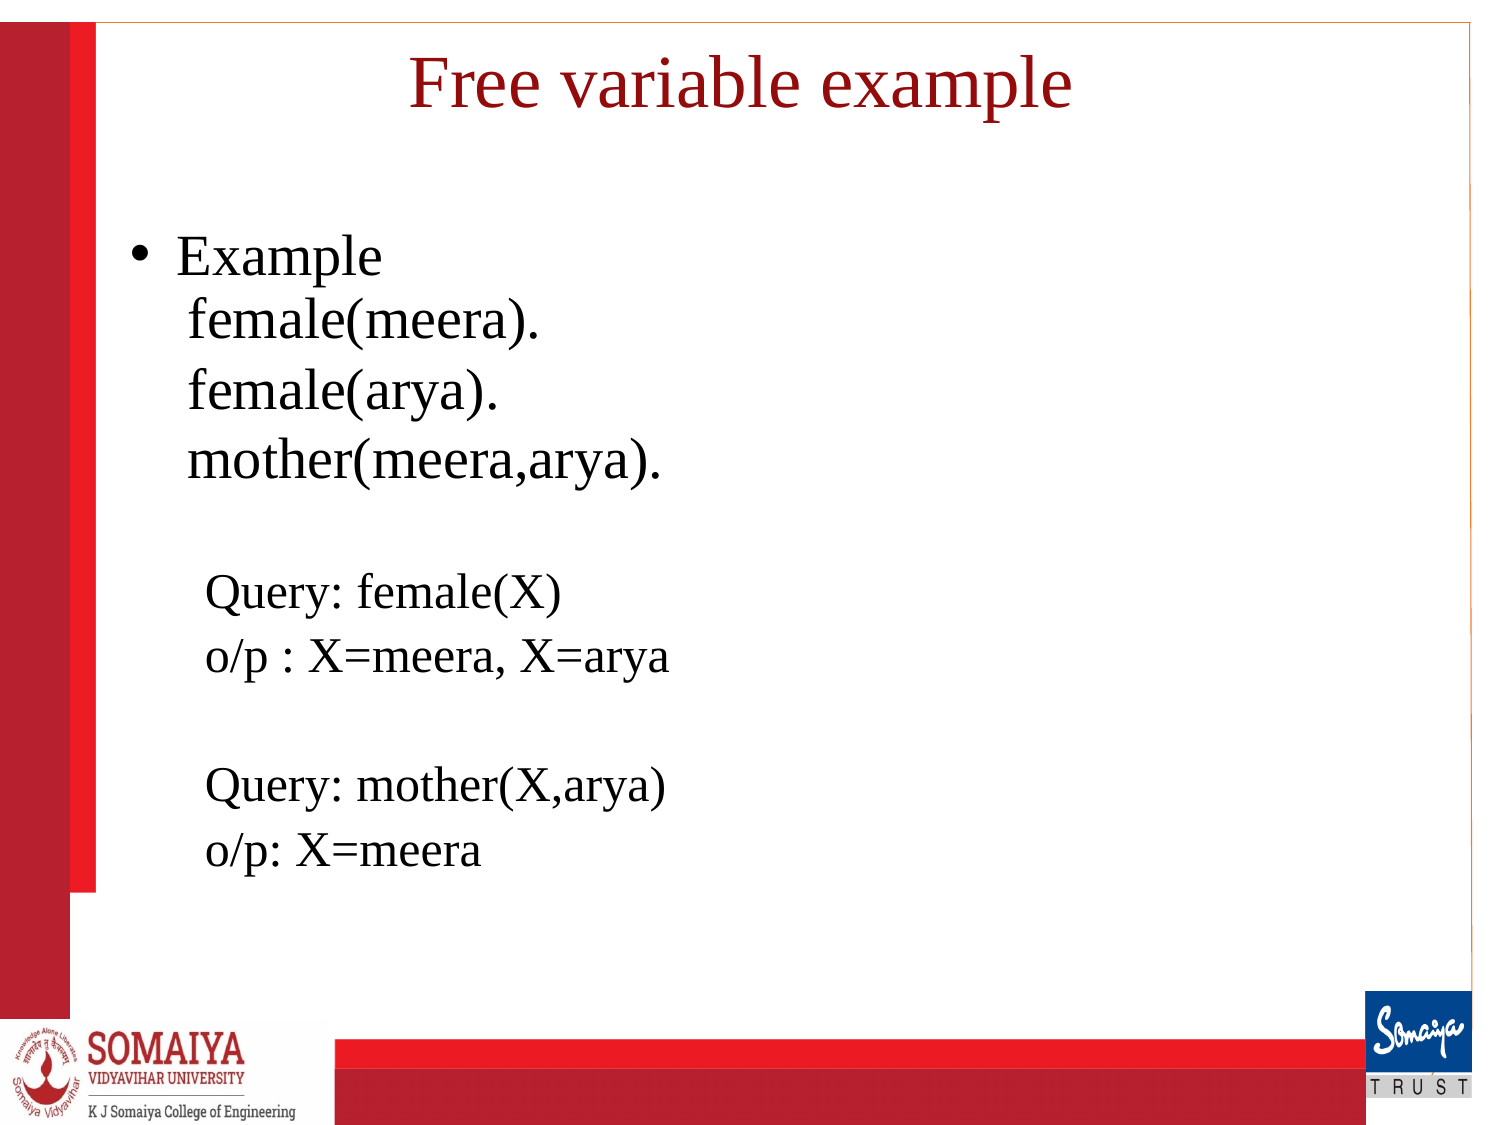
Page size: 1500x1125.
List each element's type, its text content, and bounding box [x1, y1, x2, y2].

picture [1365, 991, 1472, 1098]
picture [0, 22, 327, 1125]
picture [335, 1040, 1365, 1125]
list Example female(meera). female(arya). mother(meera,arya). Query: female(X) o/p : X=meera, X=arya Query: mother(X,arya) o/p: X=meera [114, 217, 1465, 960]
title Free variable example [134, 35, 1349, 179]
